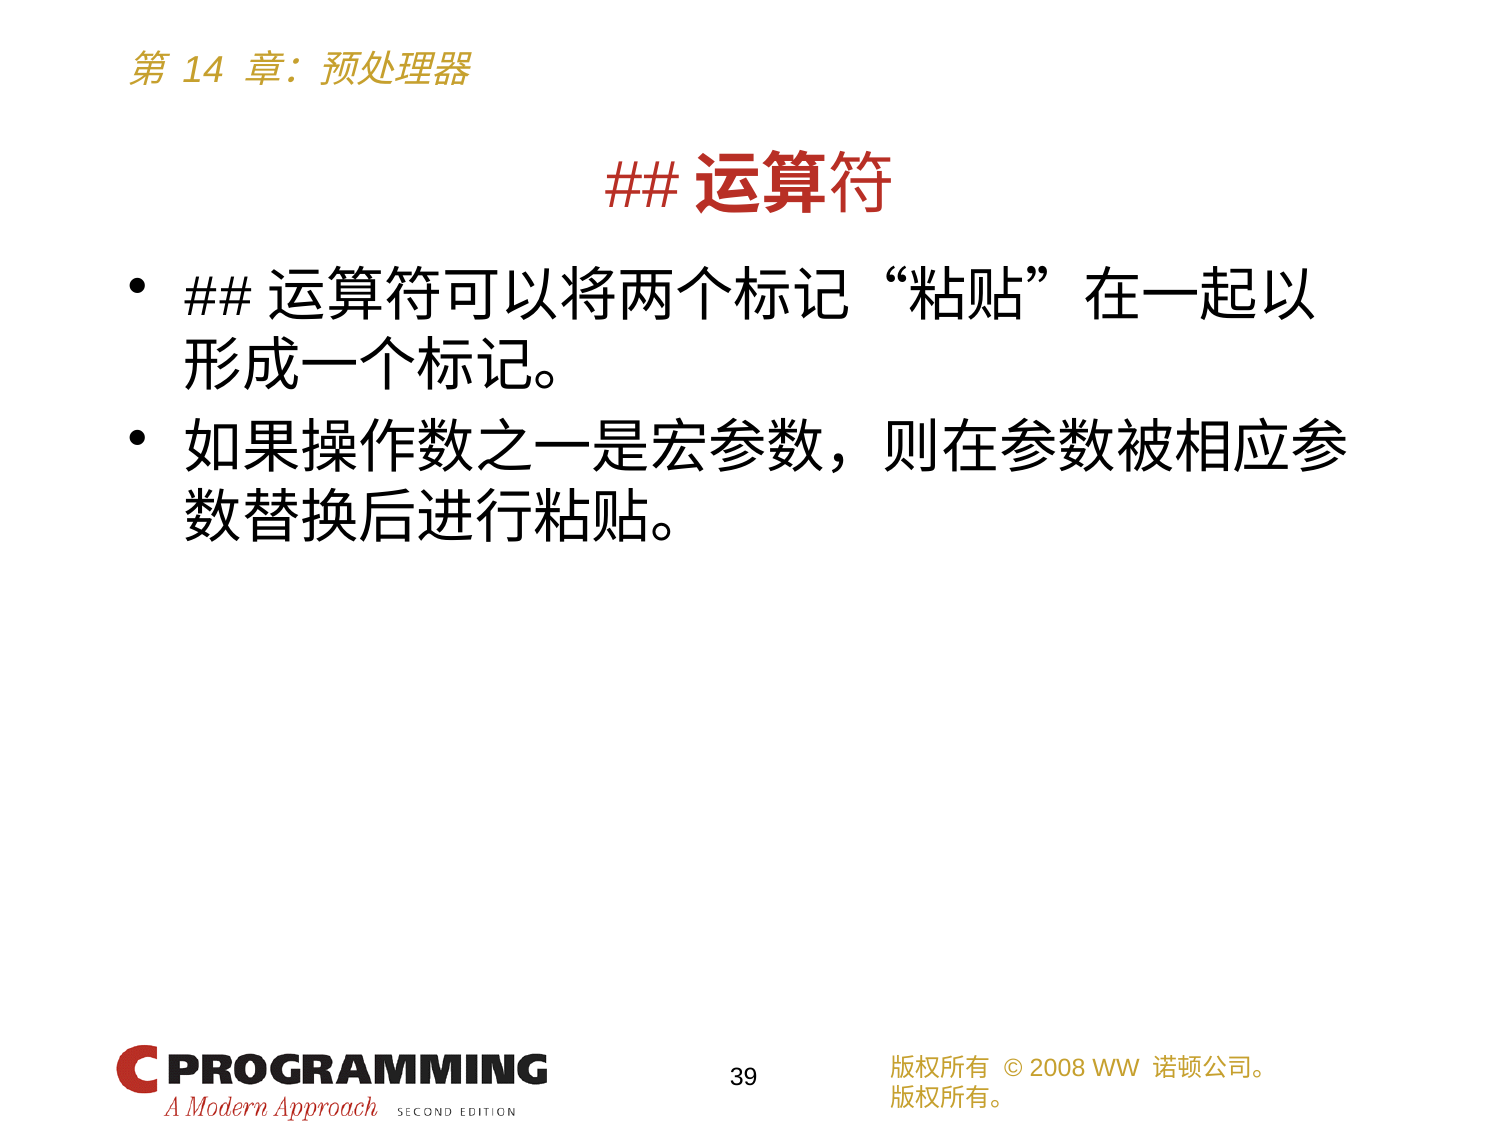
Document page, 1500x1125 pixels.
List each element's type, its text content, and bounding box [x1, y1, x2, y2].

footer 版权所有 © 2008 WW 诺顿公司。 版权所有。 [874, 1043, 1388, 1119]
picture [112, 1041, 550, 1123]
slide_number 39 [687, 1049, 801, 1101]
title ##运算符 [112, 125, 1388, 238]
list ##运算符可以将两个标记“粘贴”在一起以形成一个标记。 如果操作数之一是宏参数，则在参数被相应参数替换后进行粘贴。 [112, 249, 1388, 1038]
